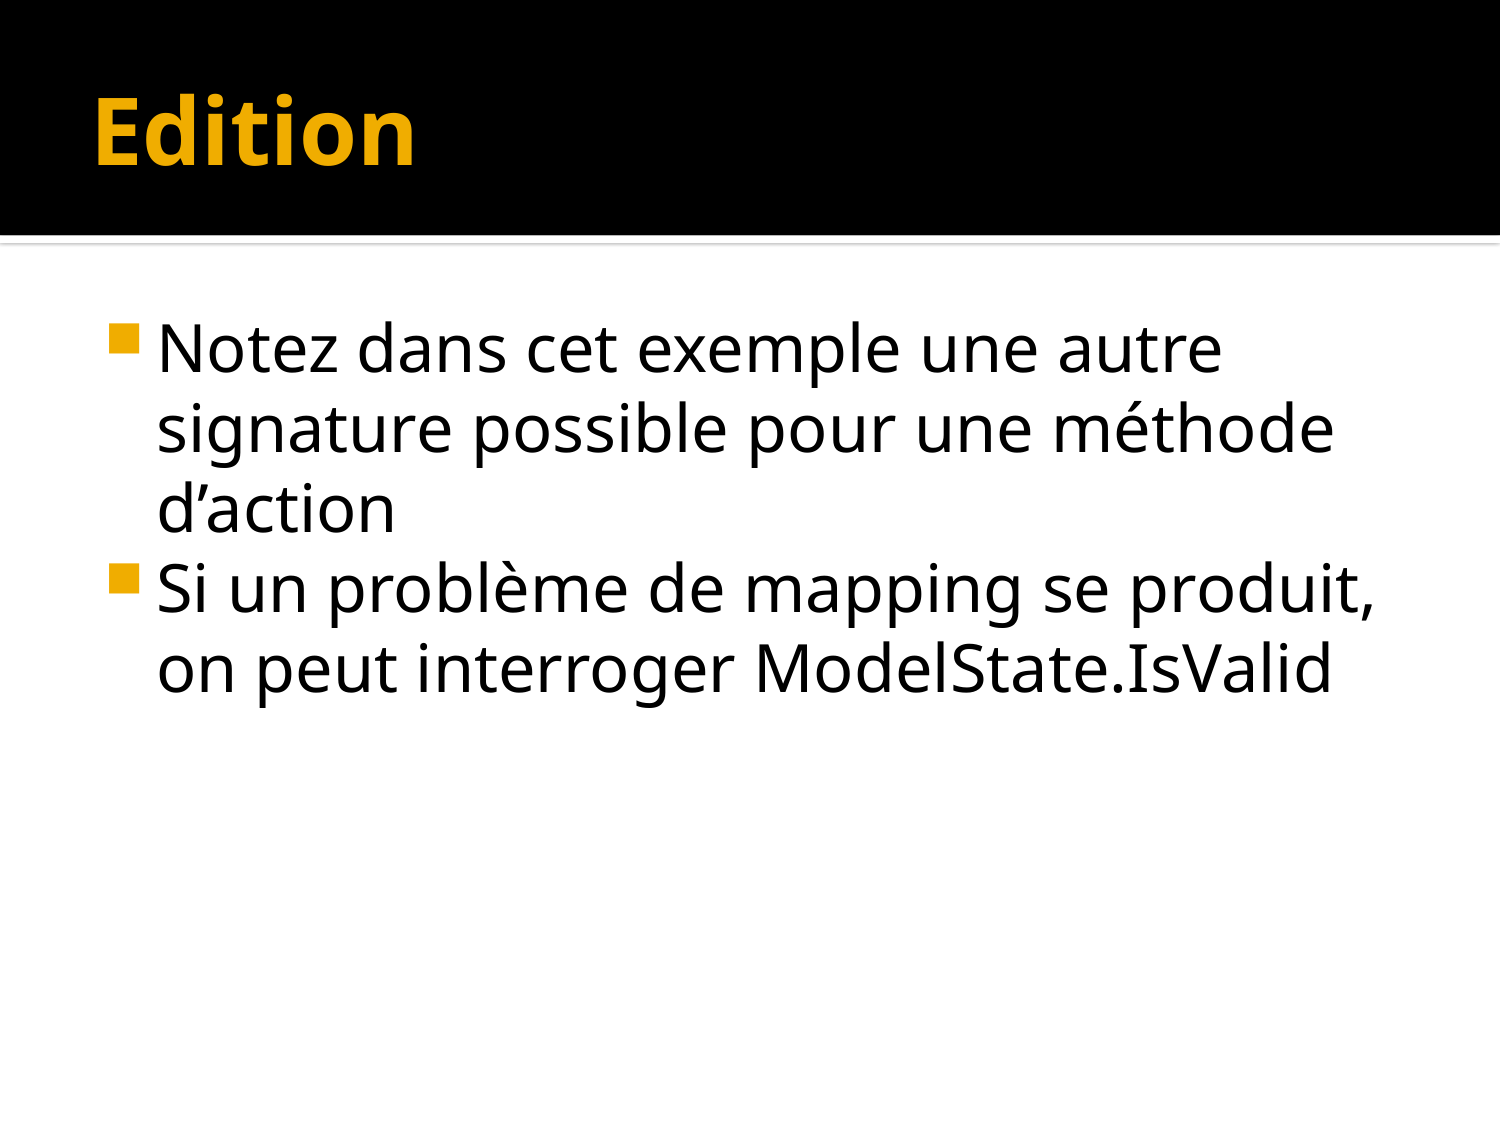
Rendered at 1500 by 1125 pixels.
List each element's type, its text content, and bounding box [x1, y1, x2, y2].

list Notez dans cet exemple une autre signature possible pour une méthode d’action Si un problème de mapping se produit, on peut interroger ModelState.IsValid [75, 291, 1425, 1050]
title Edition [75, 25, 1425, 231]
